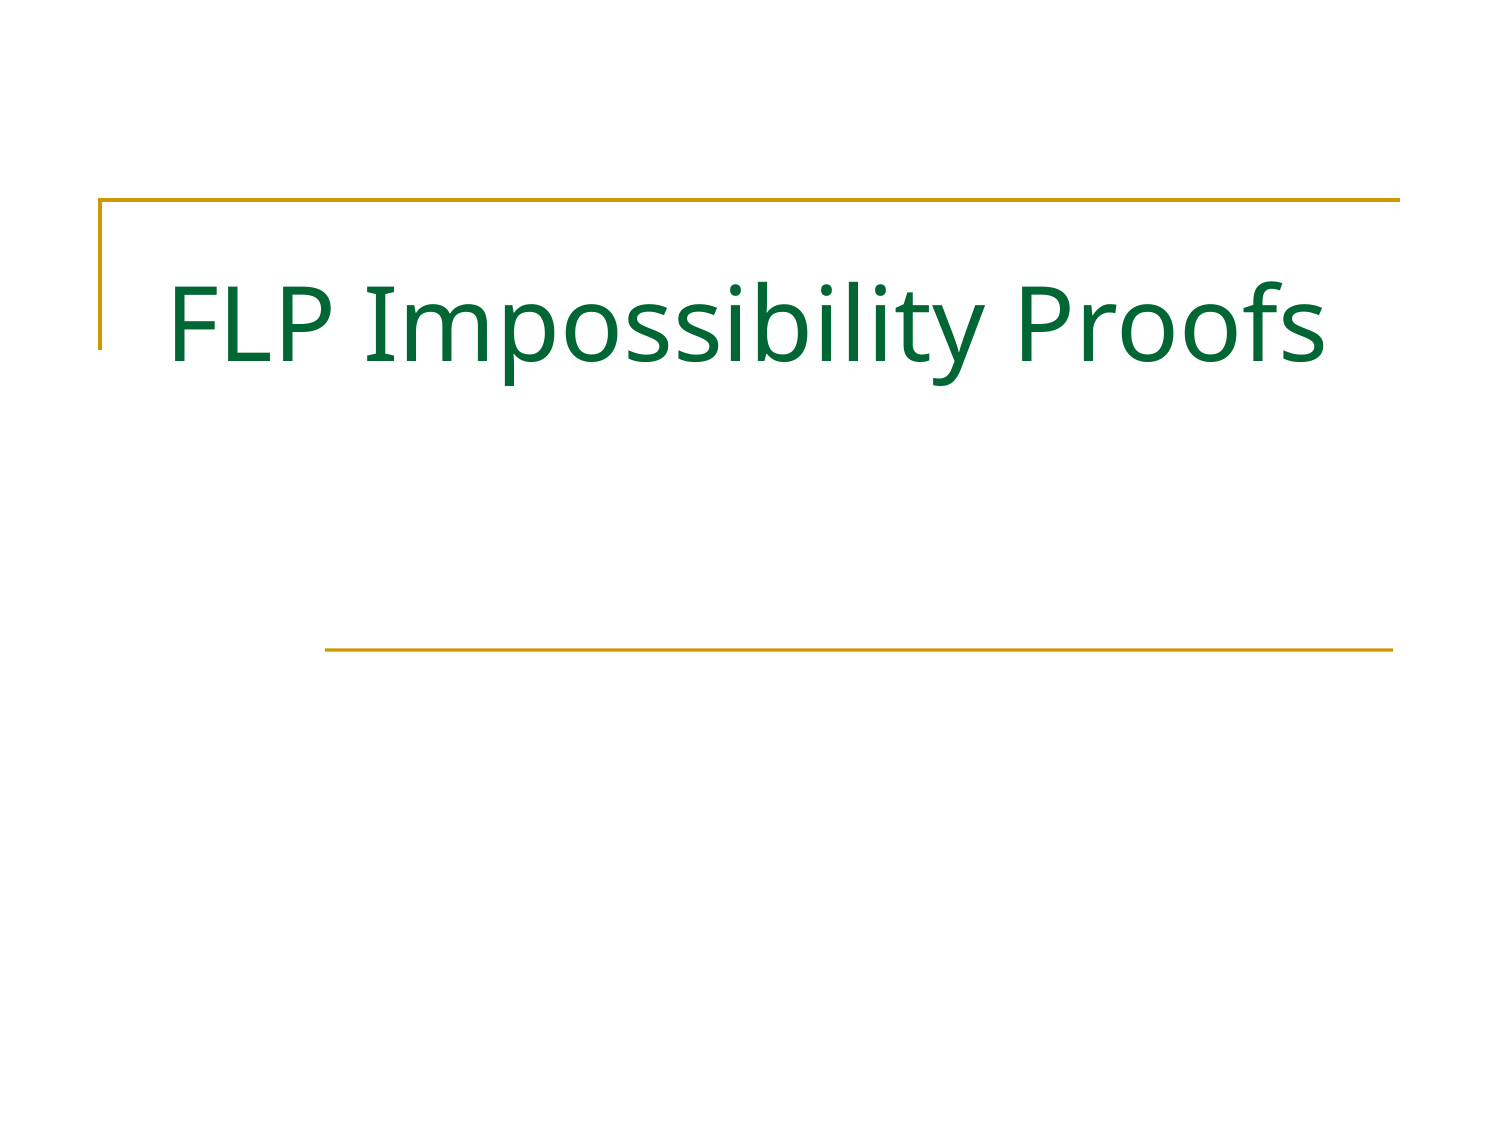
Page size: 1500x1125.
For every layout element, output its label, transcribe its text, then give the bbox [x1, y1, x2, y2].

title FLP Impossibility Proofs [150, 249, 1401, 538]
